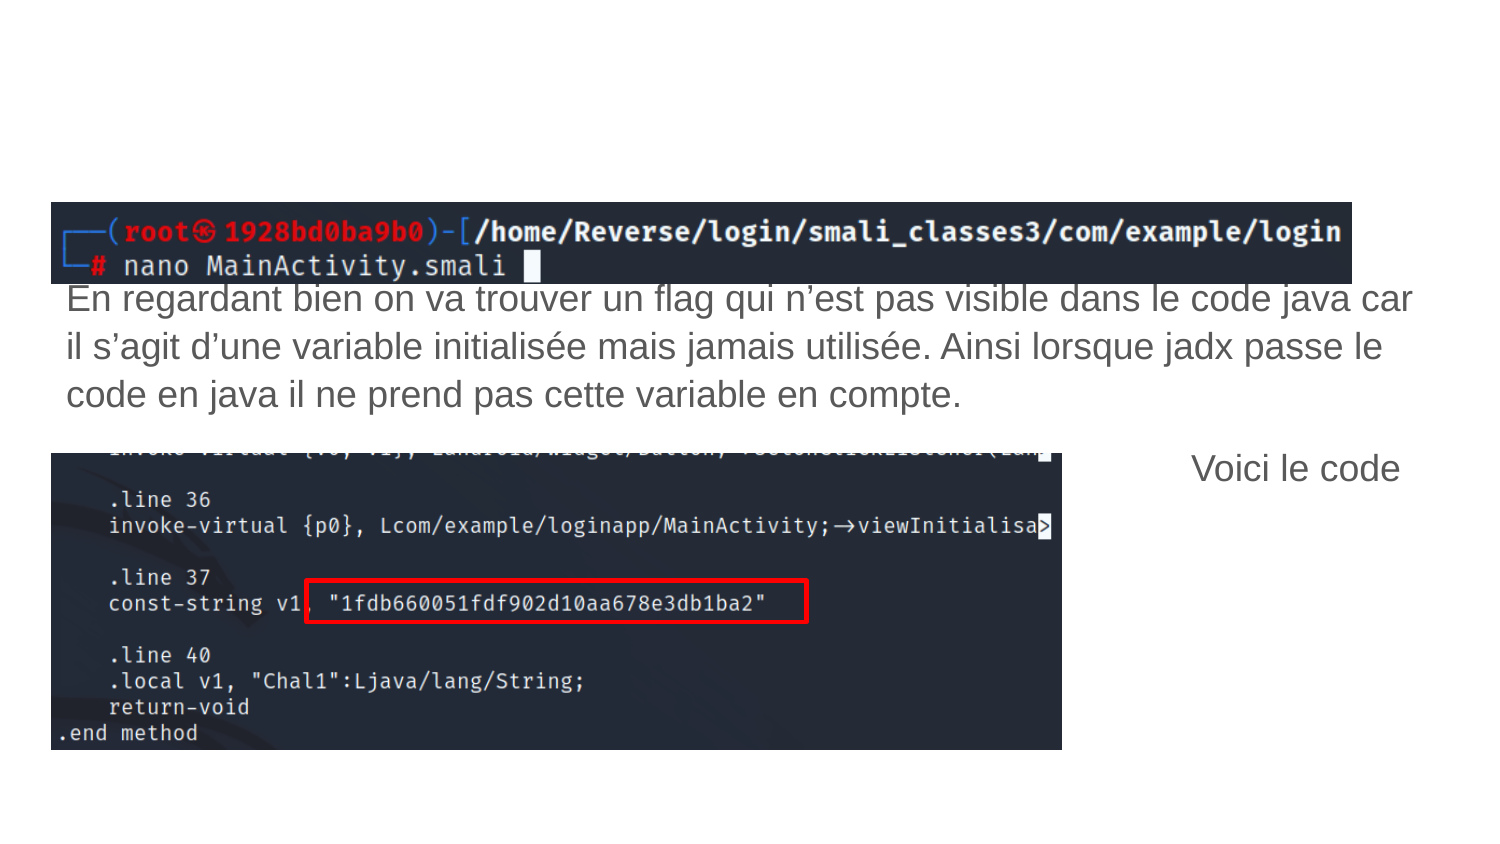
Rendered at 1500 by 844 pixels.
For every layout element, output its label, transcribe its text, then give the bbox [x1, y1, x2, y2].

picture [50, 453, 1063, 750]
picture [50, 202, 1353, 284]
list En regardant bien on va trouver un flag qui n’est pas visible dans le code java car il s’agit d’une variable initialisée mais jamais utilisée. Ainsi lorsque jadx passe le code en java il ne prend pas cette variable en compte. Voici le code [51, 189, 1449, 750]
